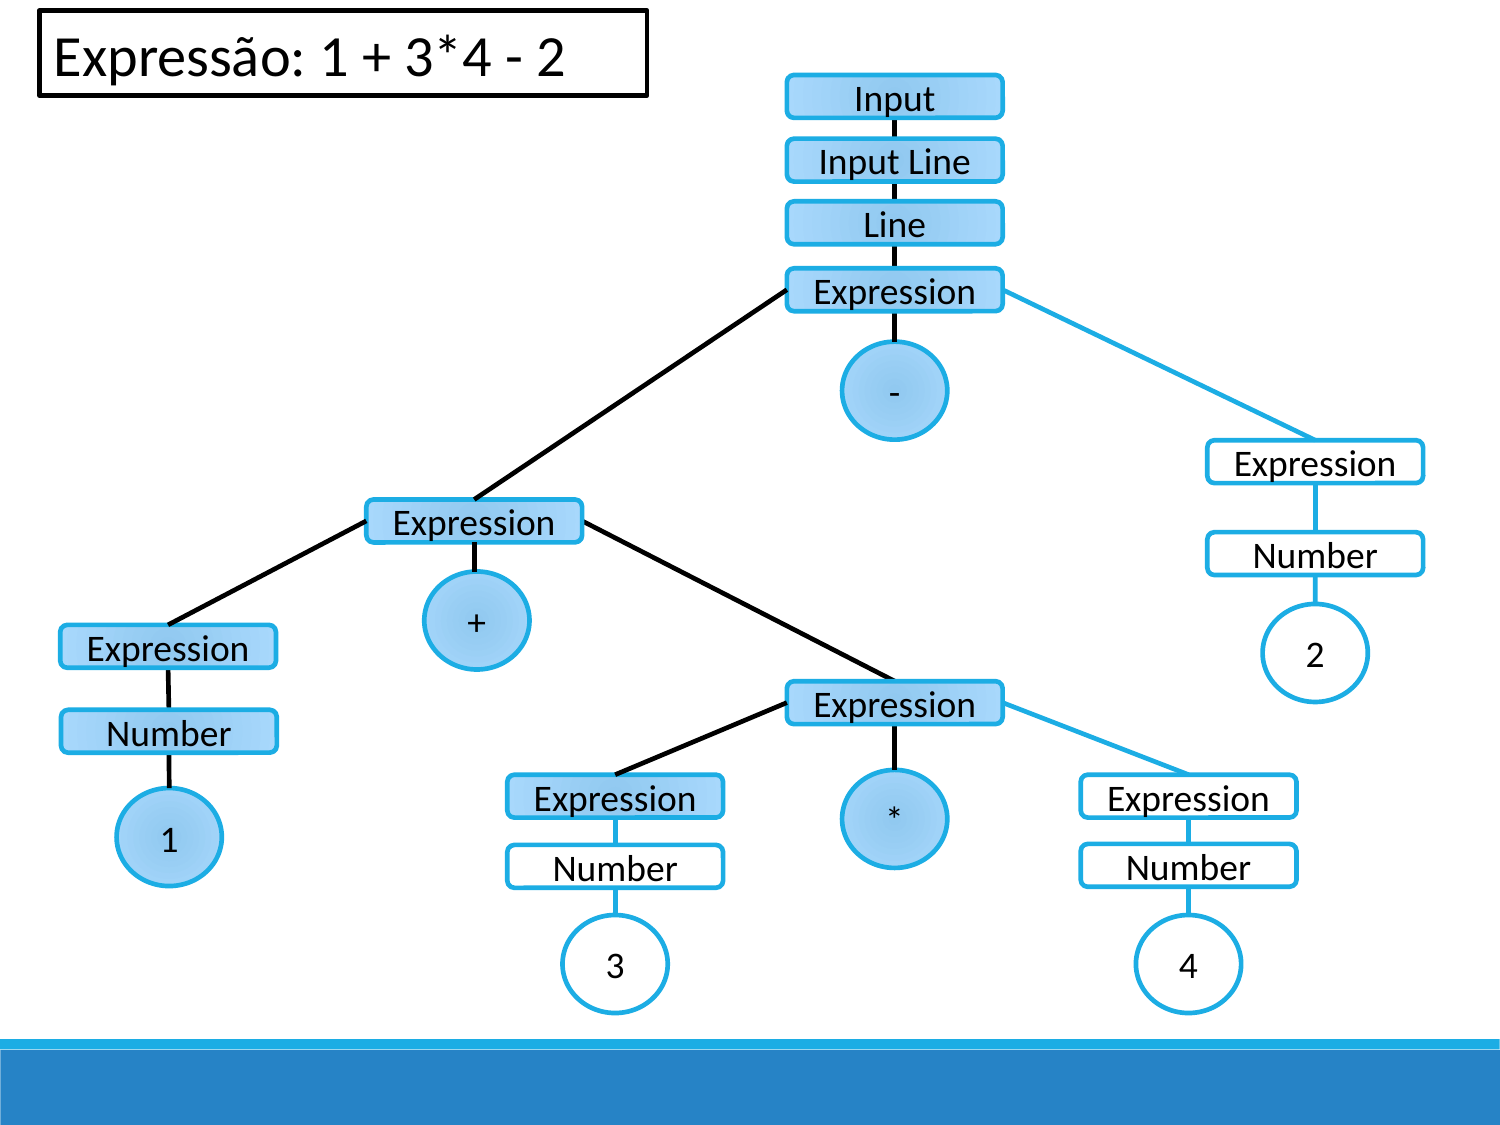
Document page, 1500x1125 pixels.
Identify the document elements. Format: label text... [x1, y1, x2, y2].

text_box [895, 768, 902, 774]
text_box Expression [1206, 438, 1425, 485]
text_box Line [785, 200, 1004, 246]
text_box * [841, 768, 949, 869]
text_box Number [505, 843, 725, 890]
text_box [581, 520, 896, 682]
text_box Expression [785, 267, 1004, 313]
text_box + [423, 570, 531, 671]
text_box Input Line [785, 137, 1004, 183]
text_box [1002, 702, 1190, 776]
text_box 3 [561, 913, 670, 1015]
text_box Input [785, 73, 1004, 119]
text_box Expressão: 1 + 3*4 - 2 [39, 10, 648, 96]
text_box Expression [59, 623, 278, 669]
text_box 1 [115, 787, 223, 888]
text_box 2 [1261, 602, 1370, 704]
text_box Number [1079, 842, 1298, 889]
text_box Expression [785, 680, 1004, 726]
text_box Expression [506, 773, 725, 819]
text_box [1002, 289, 1316, 441]
text_box Number [59, 708, 278, 754]
text_box Expression [1079, 773, 1298, 819]
text_box ( [615, 843, 622, 849]
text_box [614, 702, 788, 776]
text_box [167, 520, 367, 626]
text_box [473, 289, 788, 500]
text_box - [841, 340, 949, 441]
text_box 4 [1134, 913, 1243, 1015]
text_box Number [1206, 530, 1425, 577]
text_box Expression [365, 498, 584, 544]
